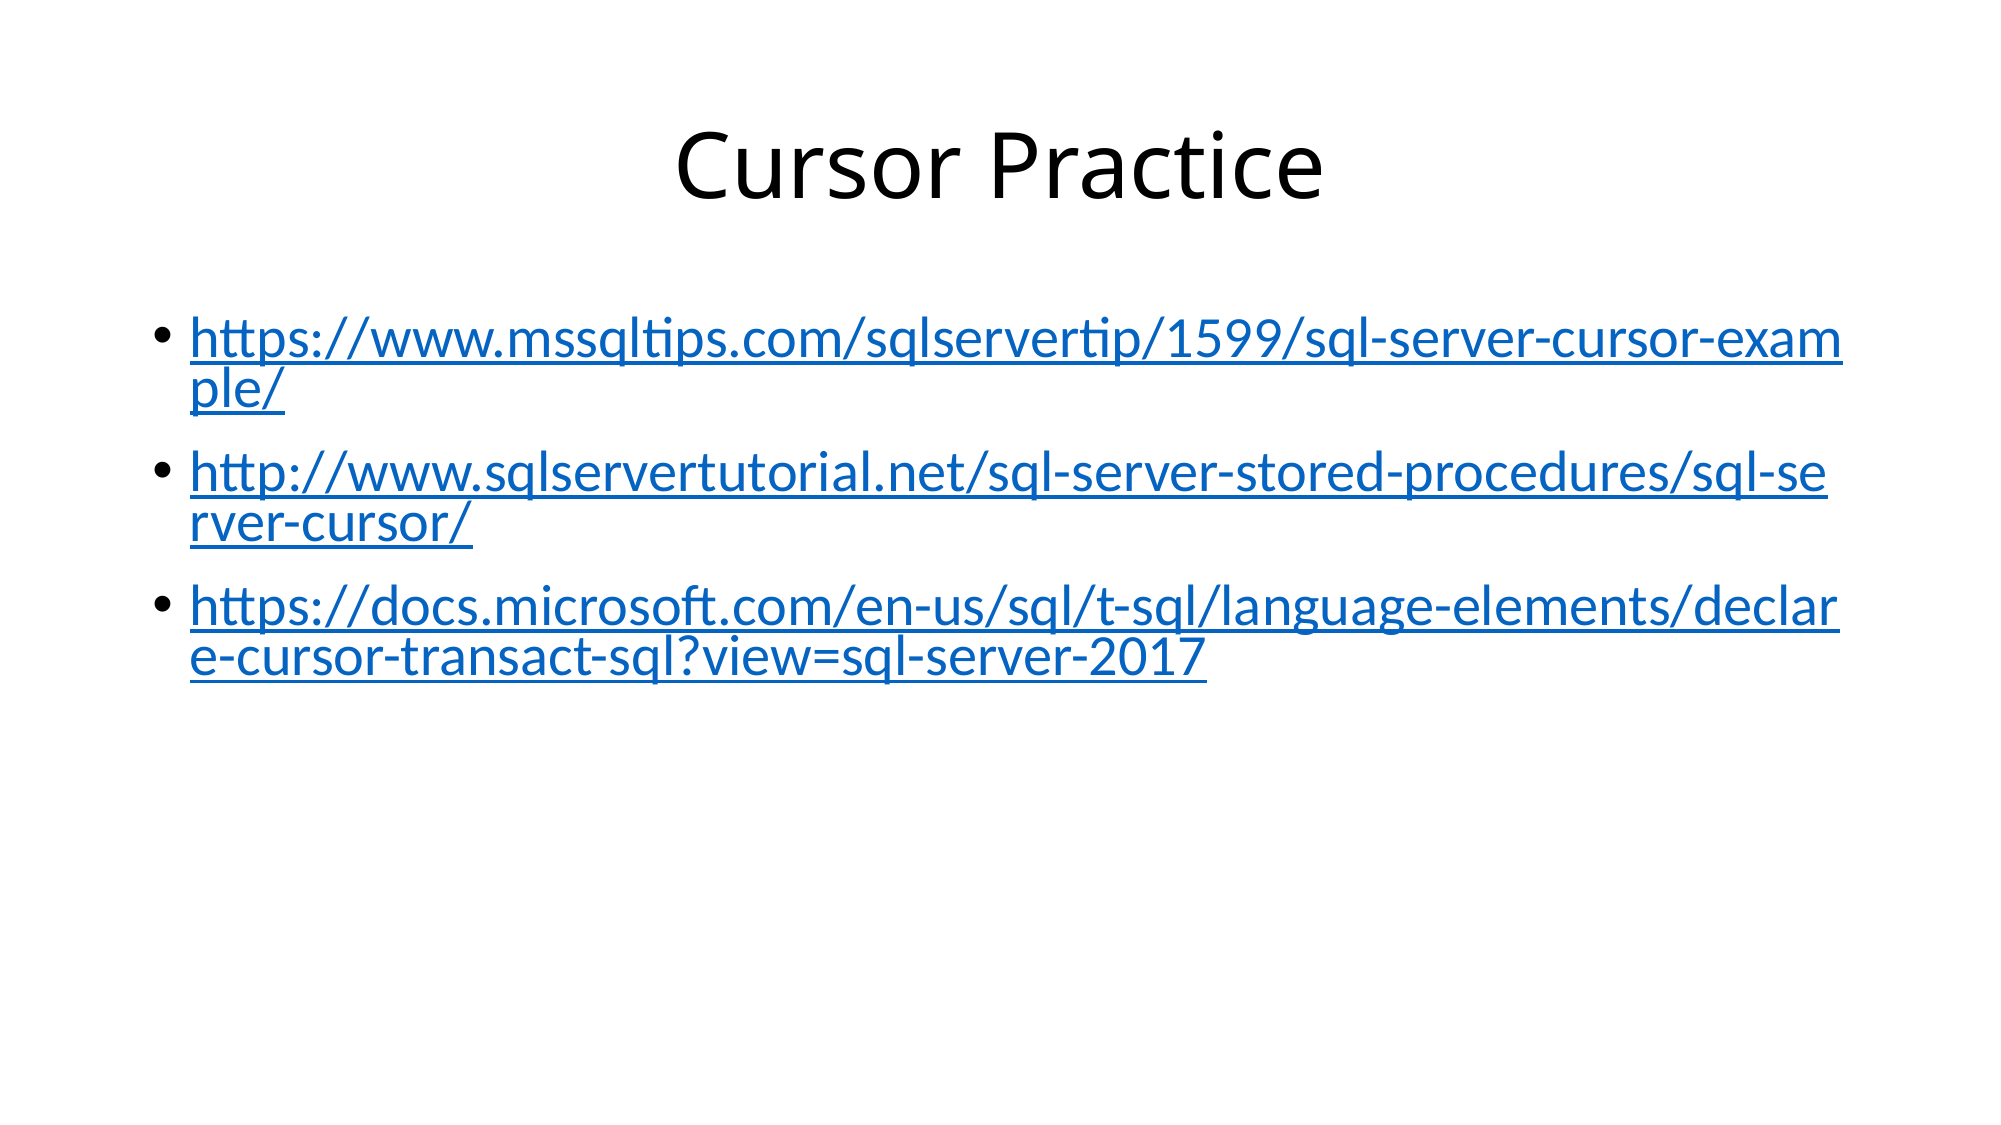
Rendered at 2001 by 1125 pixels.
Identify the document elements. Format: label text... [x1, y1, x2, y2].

title Cursor Practice [137, 59, 1863, 278]
list https://www.mssqltips.com/sqlservertip/1599/sql-server-cursor-example/ http://www.sqlservertutorial.net/sql-server-stored-procedures/sql-server-cursor/ https://docs.microsoft.com/en-us/sql/t-sql/language-elements/declare-cursor-transact-sql?view=sql-server-2017 [137, 299, 1863, 1014]
